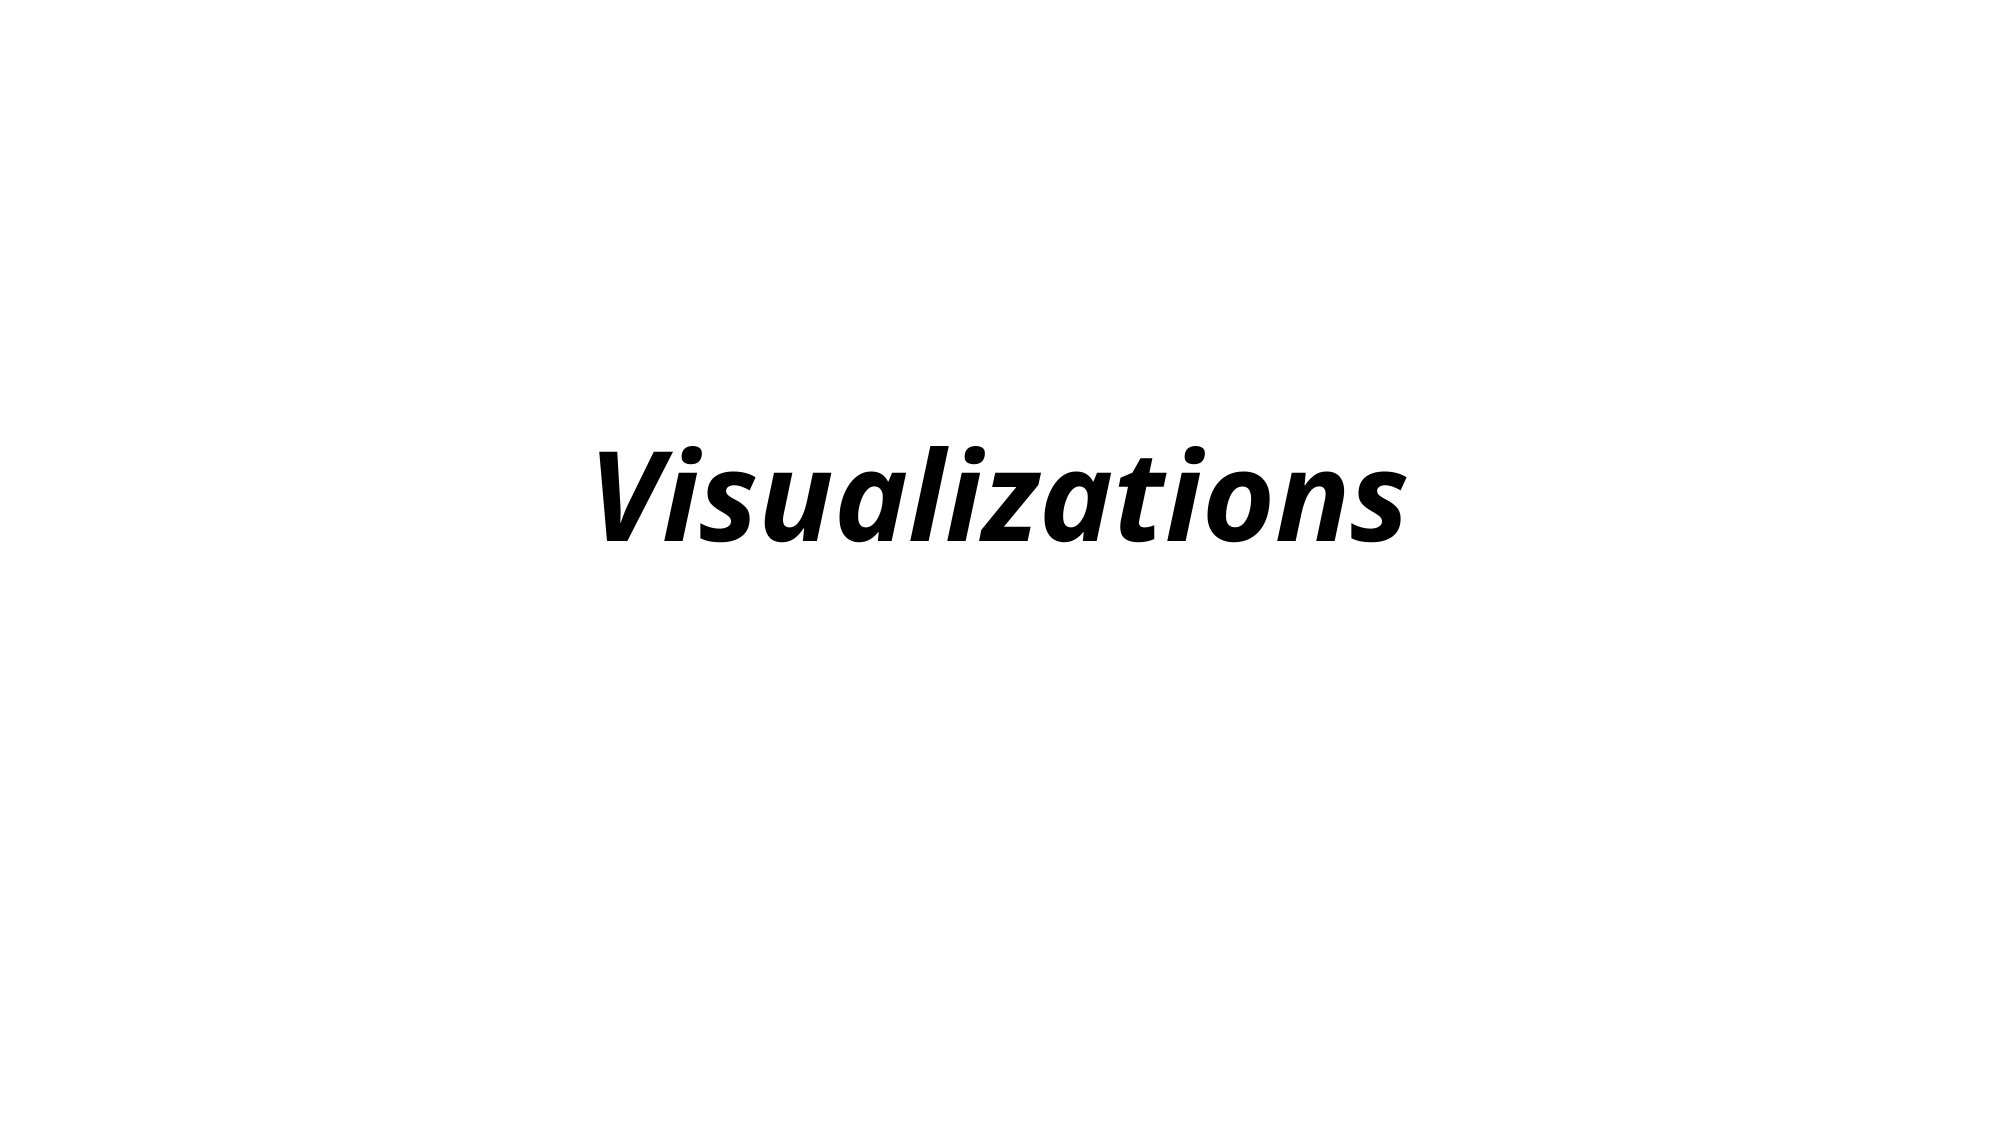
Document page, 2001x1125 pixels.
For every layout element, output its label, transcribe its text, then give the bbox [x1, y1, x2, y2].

title Visualizations [249, 184, 1750, 576]
